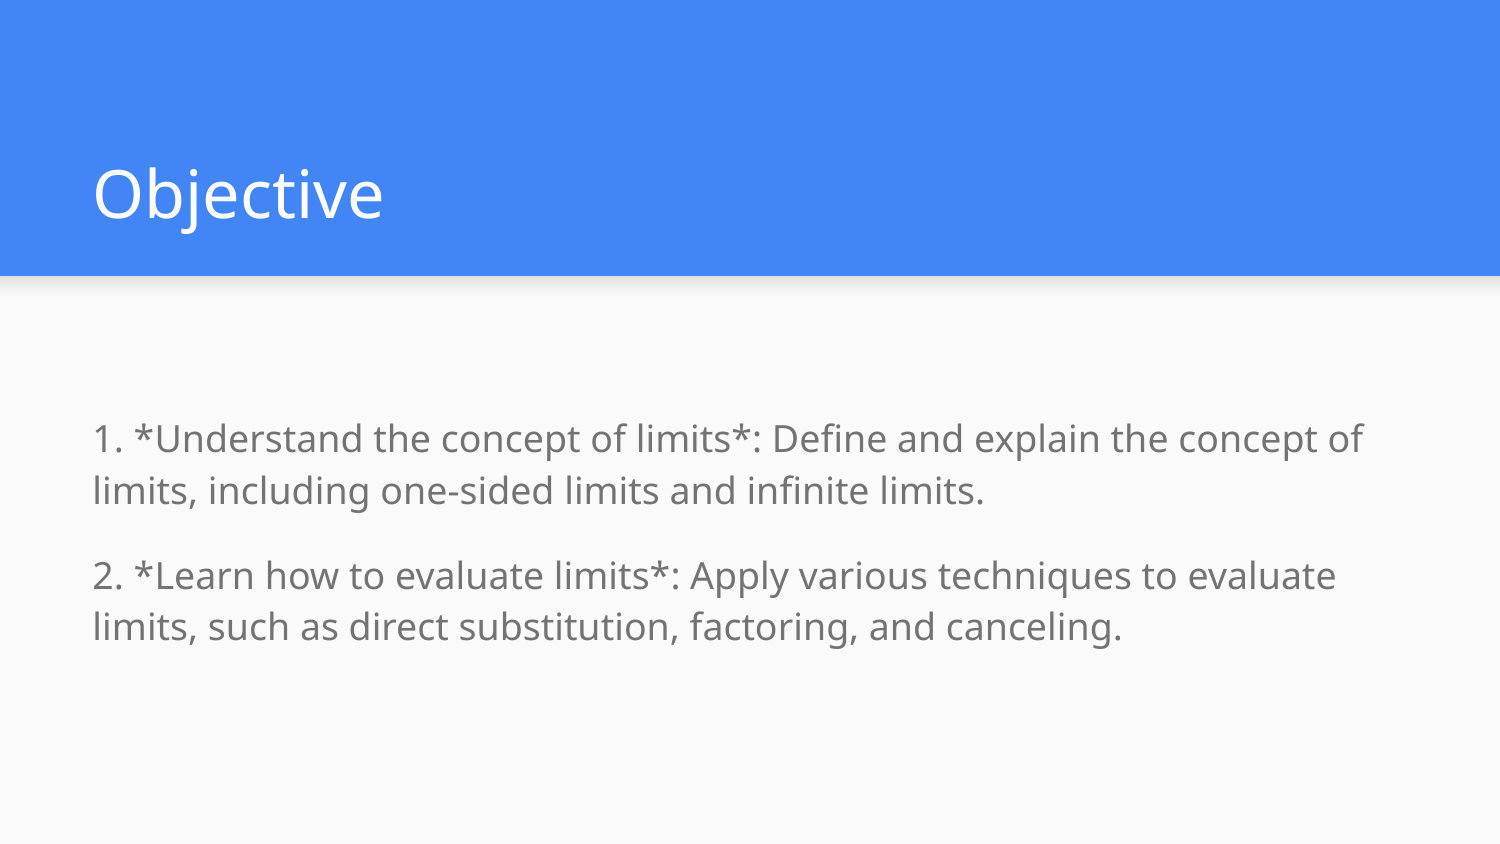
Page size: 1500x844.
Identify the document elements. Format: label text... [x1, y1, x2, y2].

title Objective [77, 121, 1427, 248]
list 1. *Understand the concept of limits*: Define and explain the concept of limits, including one-sided limits and infinite limits. 2. *Learn how to evaluate limits*: Apply various techniques to evaluate limits, such as direct substitution, factoring, and canceling. [77, 314, 1427, 760]
